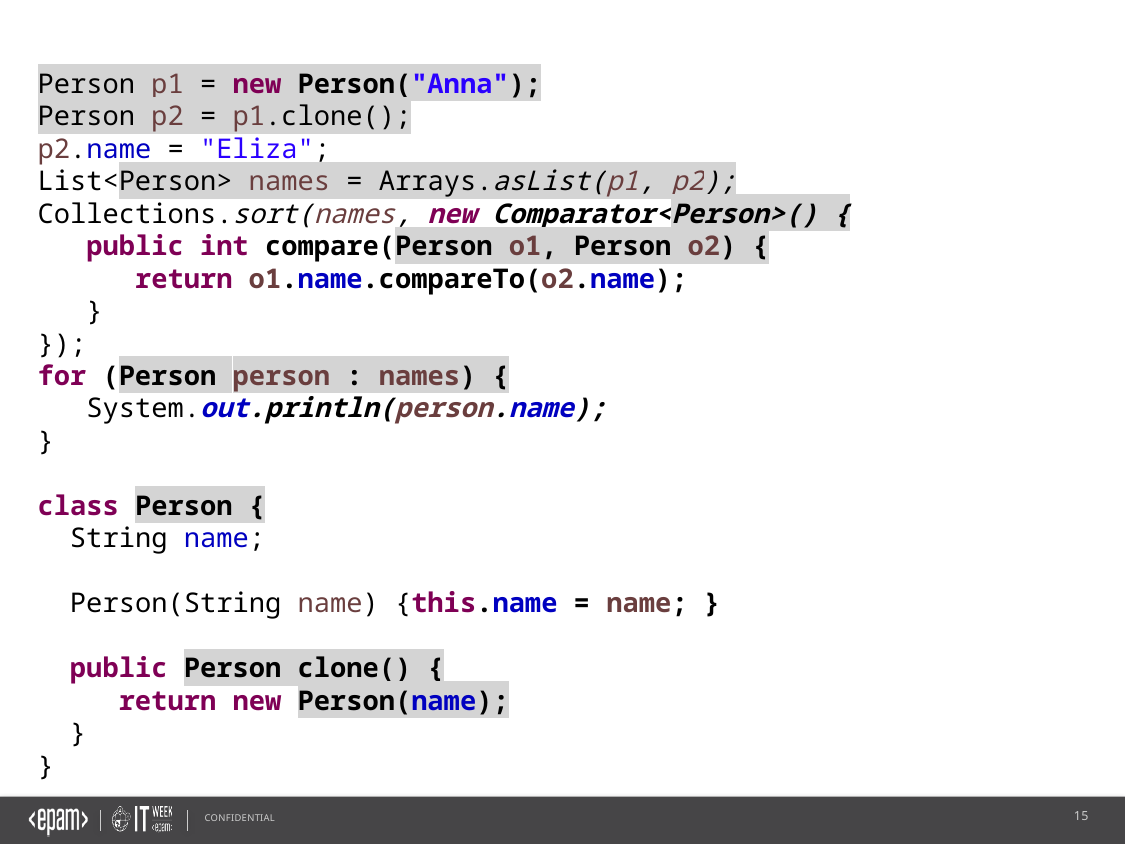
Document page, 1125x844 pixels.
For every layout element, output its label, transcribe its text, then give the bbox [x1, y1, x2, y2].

text_box Person p1 = new Person("Anna"); Person p2 = p1.clone(); p2.name = "Eliza"; List<Person> names = Arrays.asList(p1, p2); Collections.sort(names, new Comparator<Person>() { public int compare(Person o1, Person o2) { return o1.name.compareTo(o2.name); } }); for (Person person : names) { System.out.println(person.name); } class Person { String name; Person(String name) {this.name = name; } public Person clone() { return new Person(name); } } [22, 58, 1125, 788]
picture [28, 808, 88, 837]
